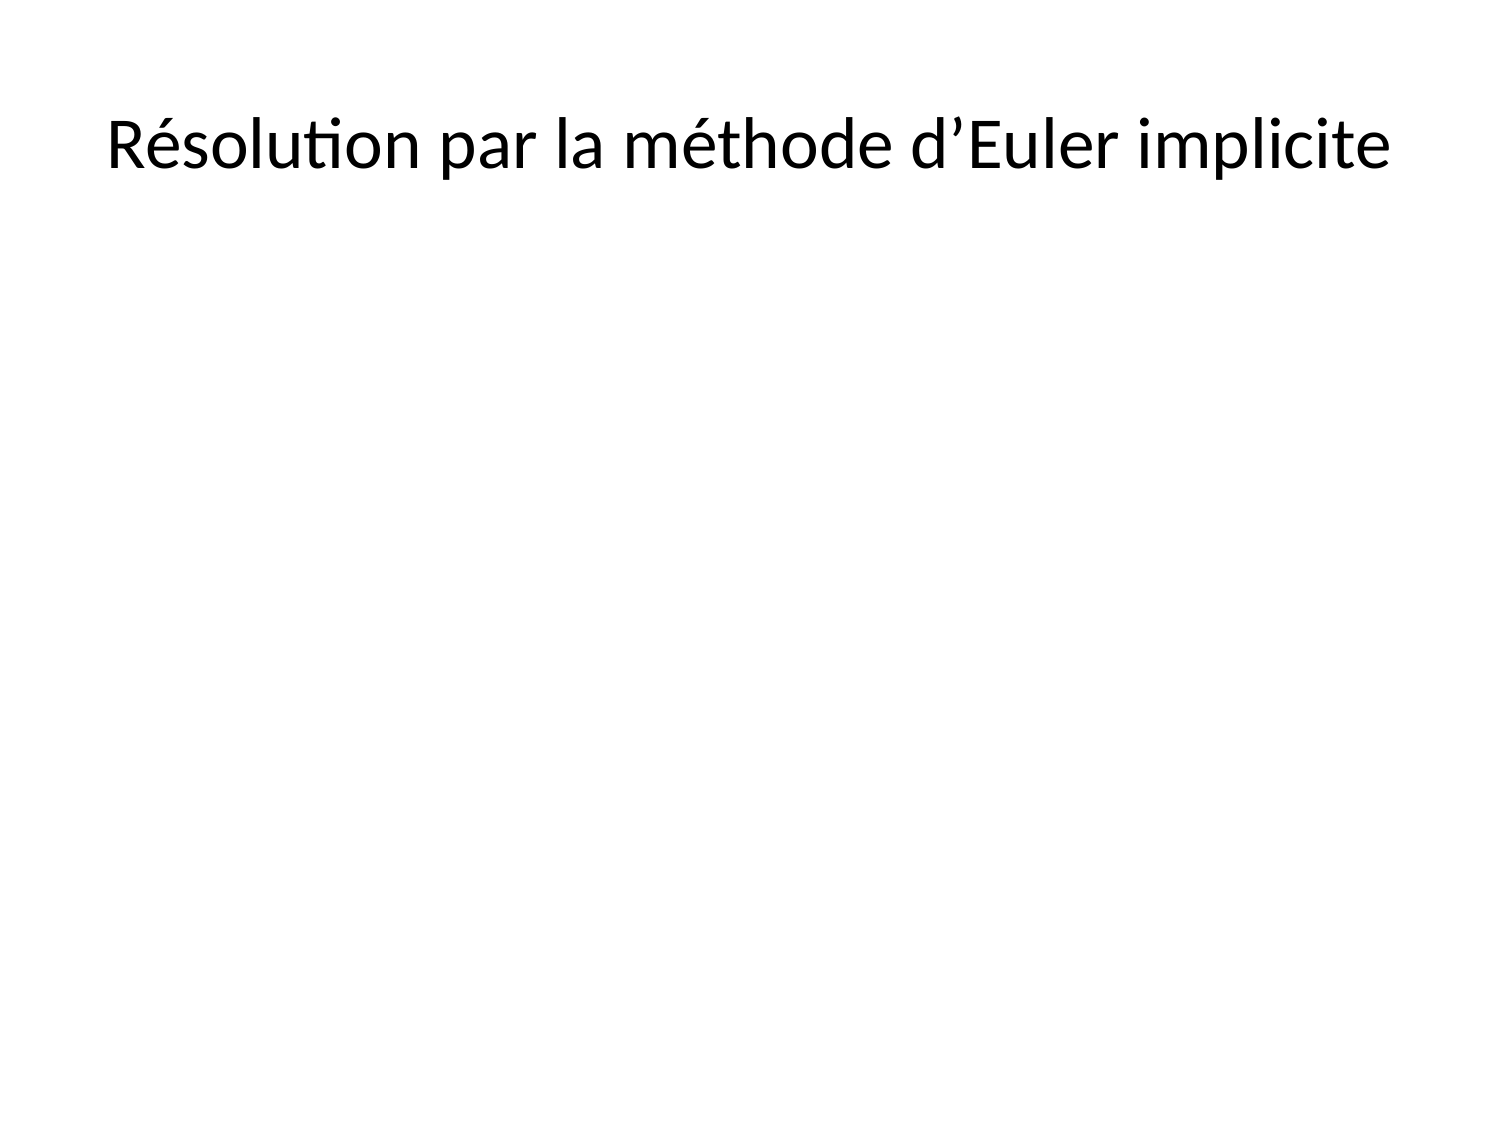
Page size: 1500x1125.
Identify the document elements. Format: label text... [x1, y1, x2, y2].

title Résolution par la méthode d’Euler implicite [75, 45, 1425, 233]
